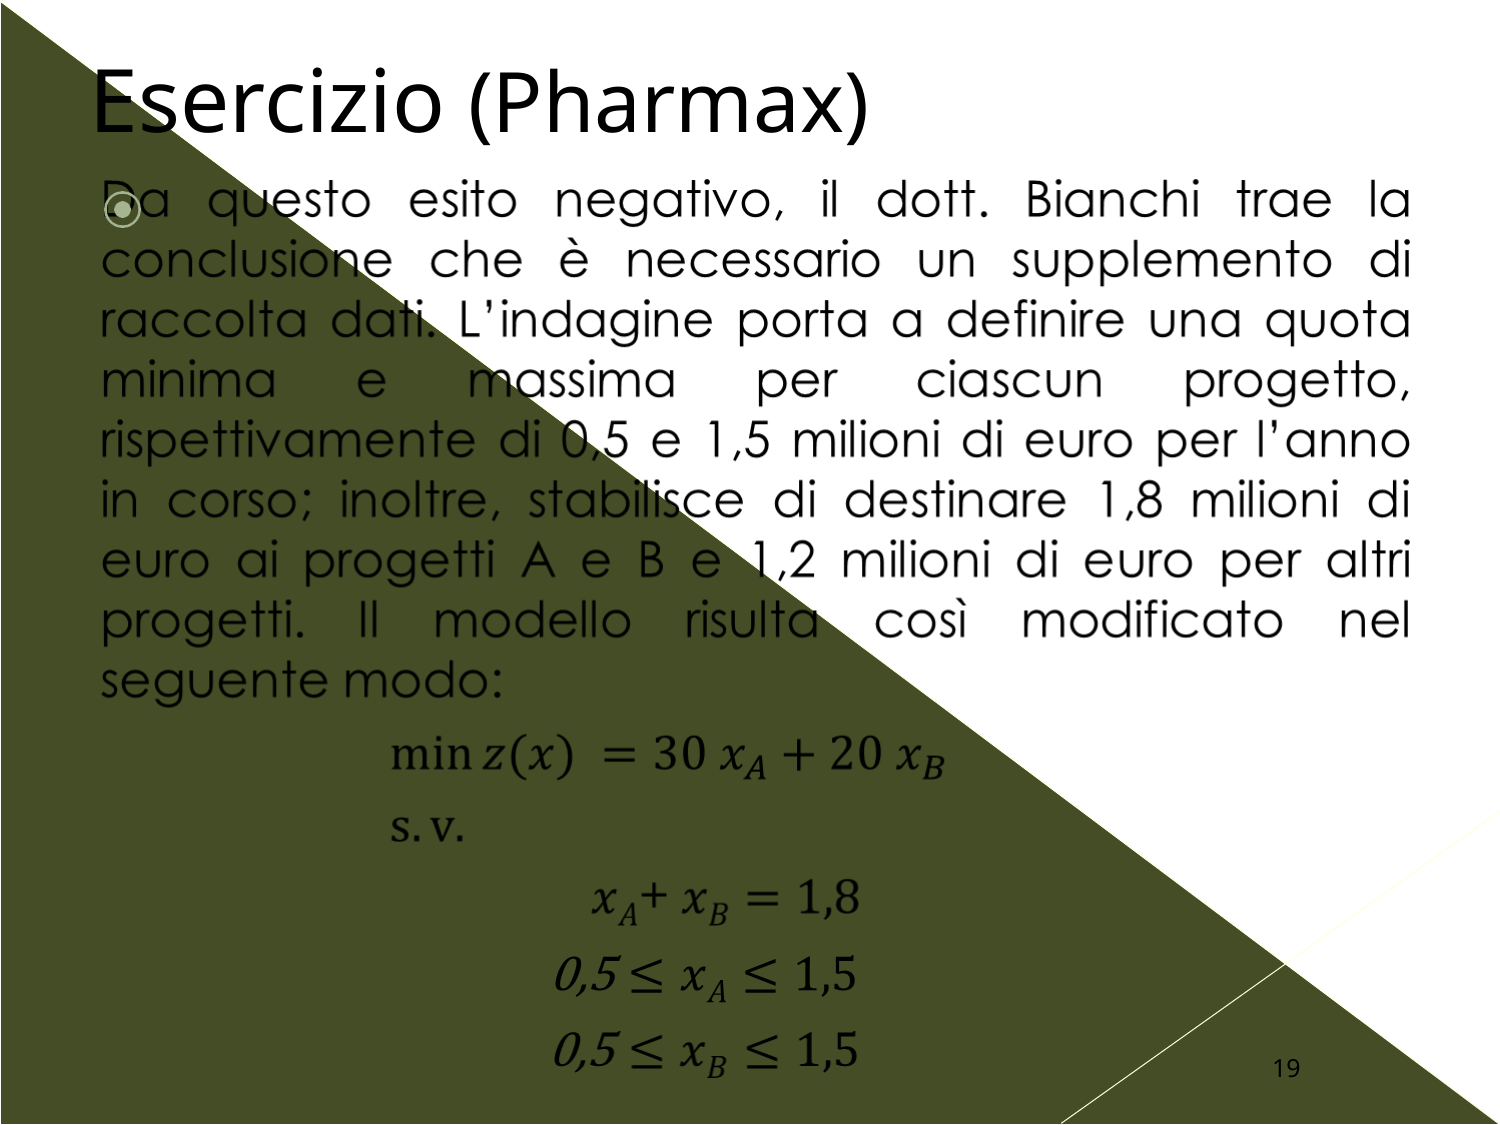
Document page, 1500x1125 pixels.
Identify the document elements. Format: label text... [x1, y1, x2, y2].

picture [73, 159, 1427, 1096]
text_box Esercizio (Pharmax) [74, 7, 1425, 158]
